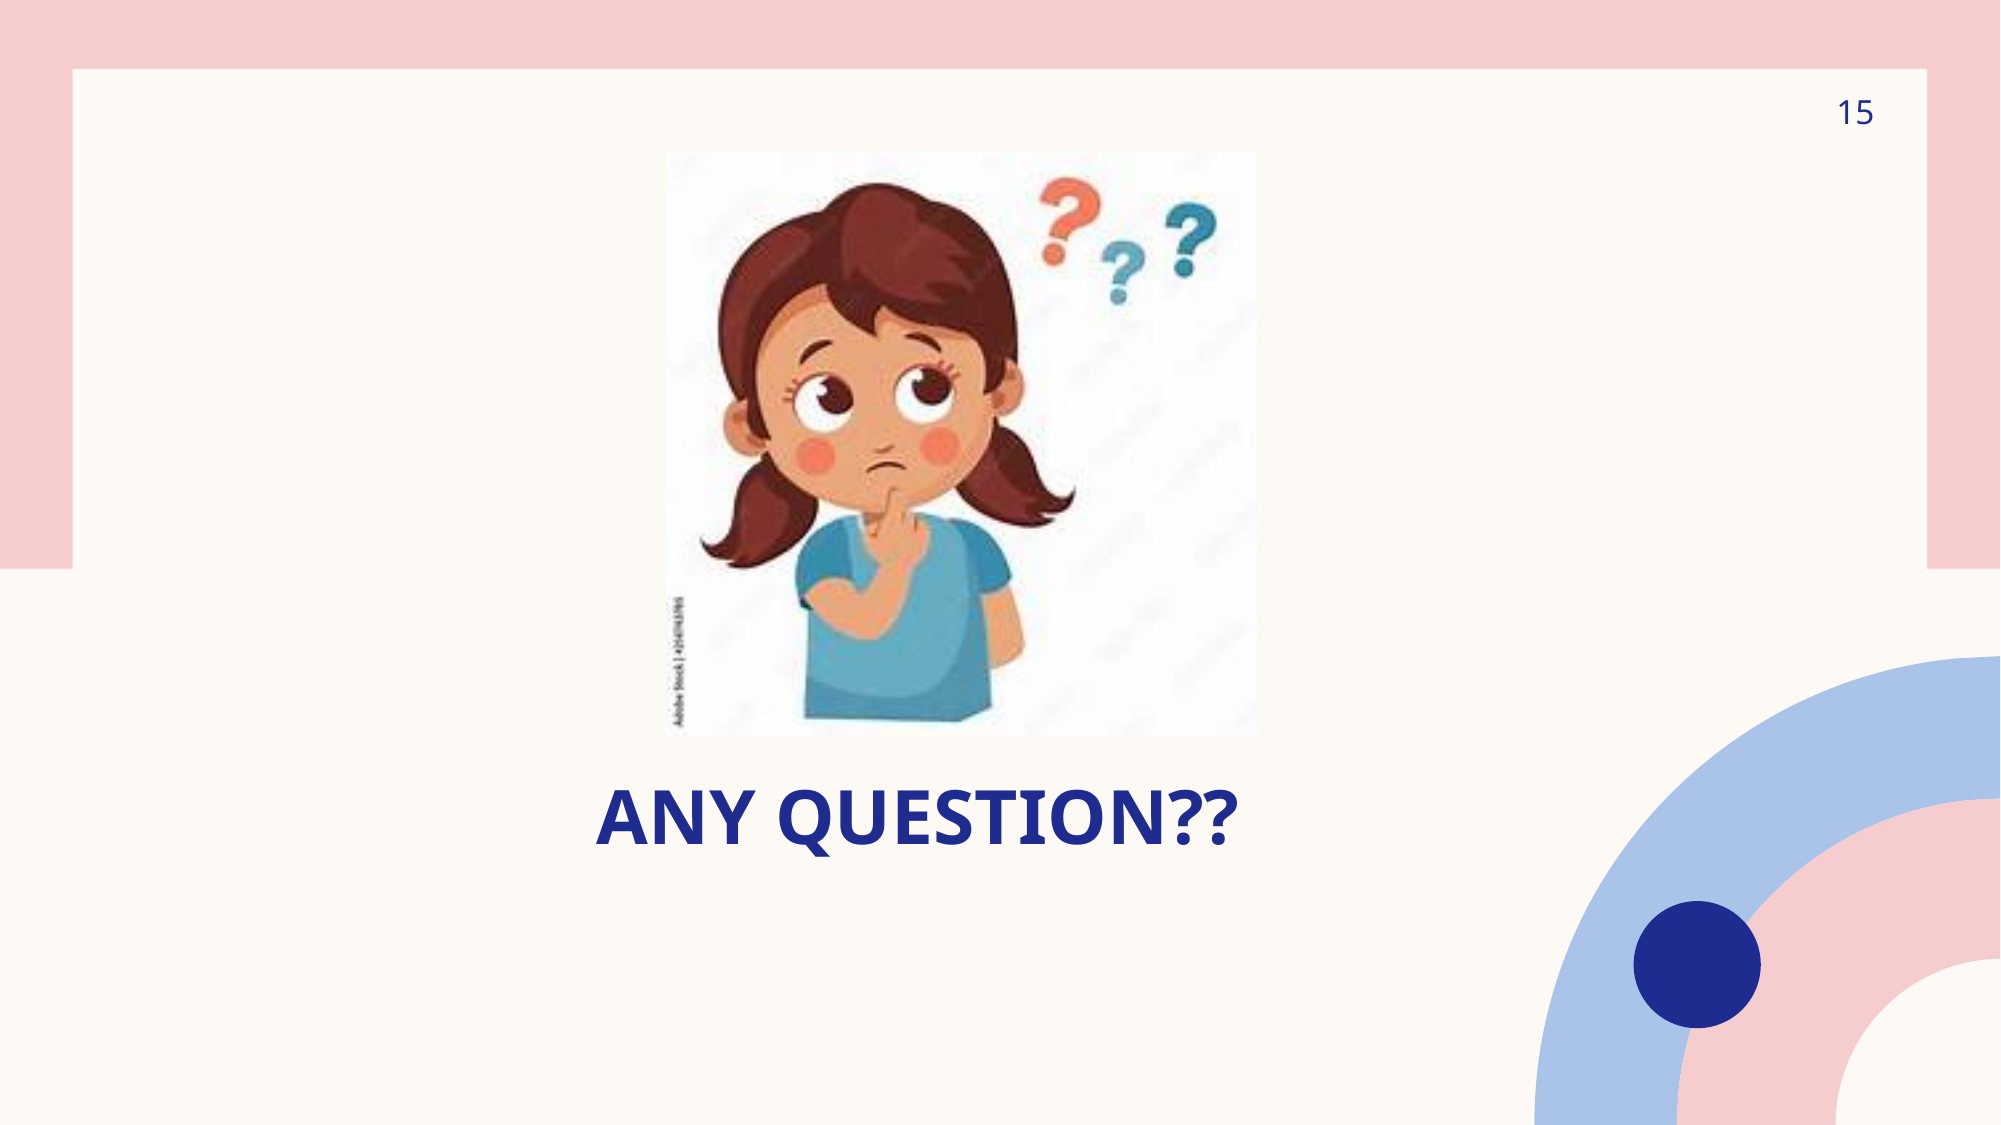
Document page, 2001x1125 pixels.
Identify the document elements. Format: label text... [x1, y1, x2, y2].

title Any question?? [581, 695, 1419, 950]
slide_number 15 [1699, 75, 1875, 153]
picture [665, 152, 1257, 736]
